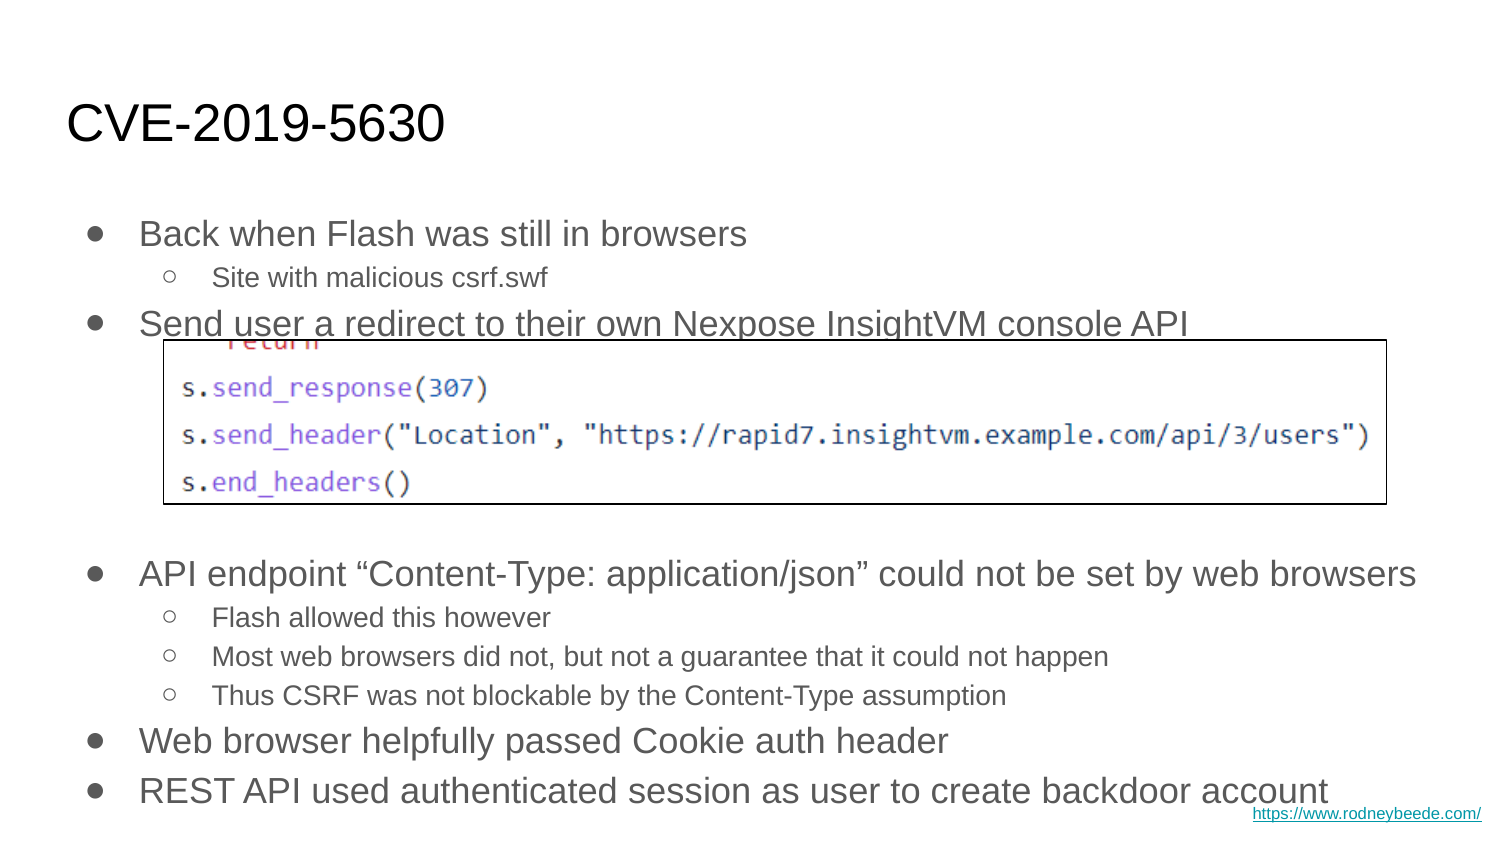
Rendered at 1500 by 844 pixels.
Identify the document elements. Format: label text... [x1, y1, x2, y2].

list Back when Flash was still in browsers Site with malicious csrf.swf Send user a redirect to their own Nexpose InsightVM console API API endpoint “Content-Type: application/json” could not be set by web browsers Flash allowed this however Most web browsers did not, but not a guarantee that it could not happen Thus CSRF was not blockable by the Content-Type assumption Web browser helpfully passed Cookie auth header REST API used authenticated session as user to create backdoor account [51, 189, 1449, 844]
picture [163, 340, 1387, 504]
title CVE-2019-5630 [51, 72, 1449, 167]
